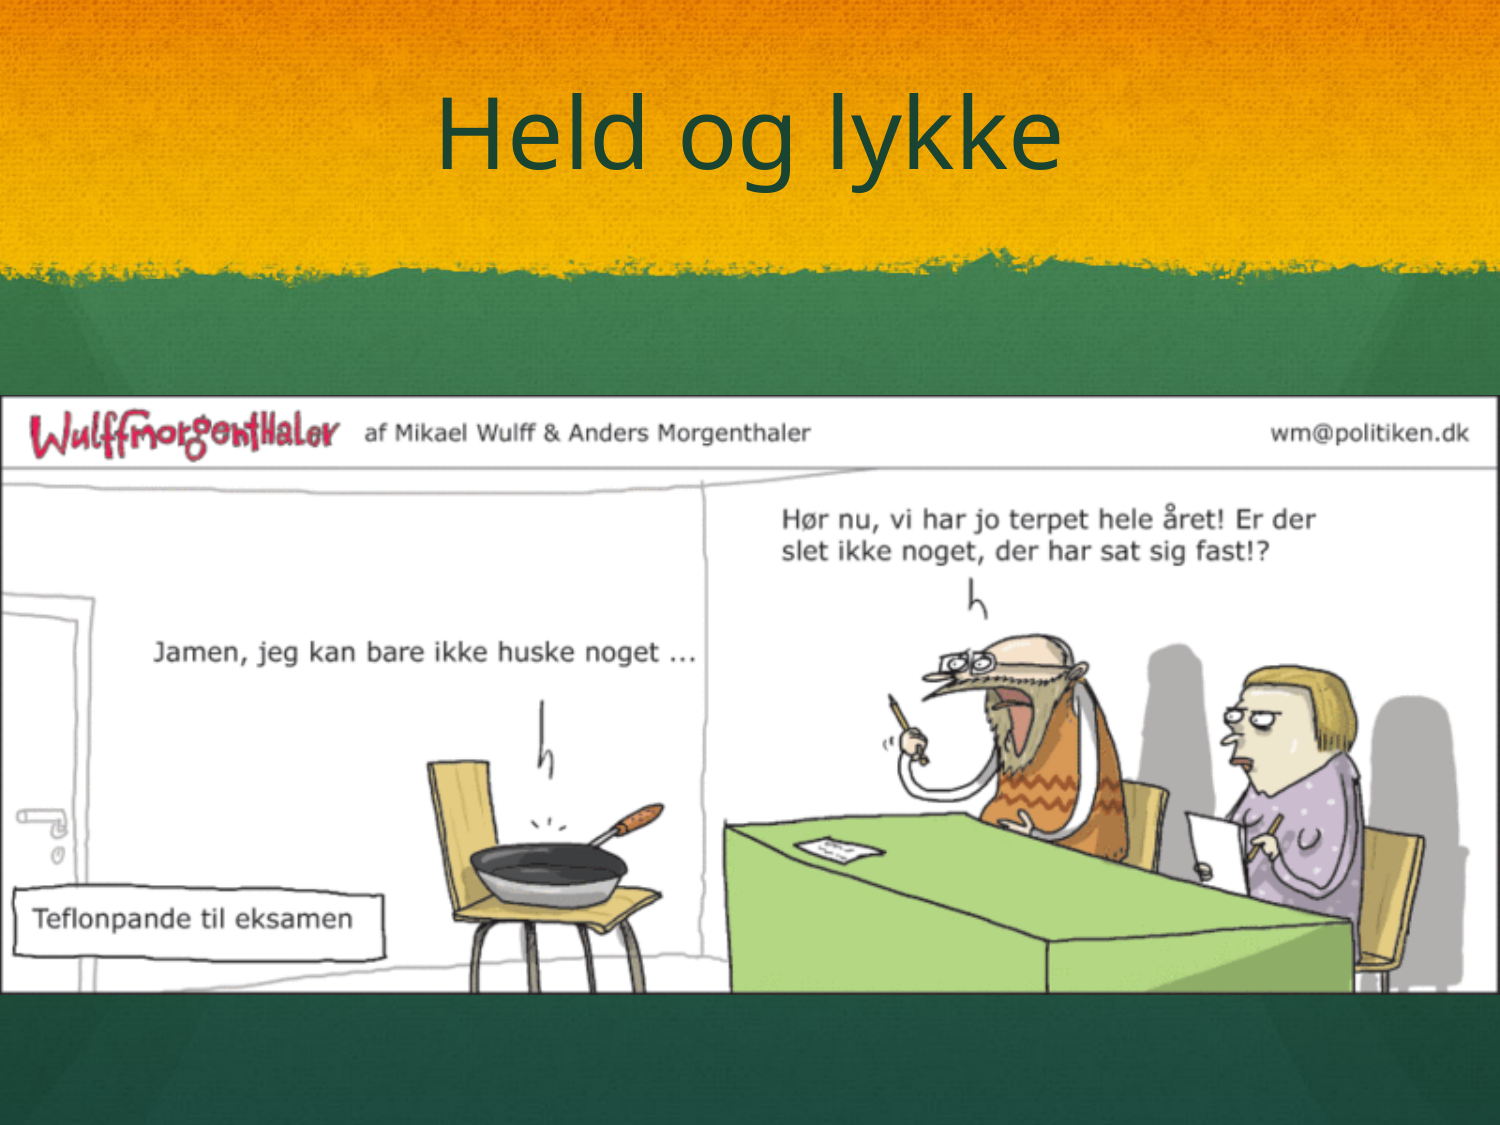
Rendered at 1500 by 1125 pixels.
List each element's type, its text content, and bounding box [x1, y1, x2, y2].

title Held og lykke [125, 13, 1375, 246]
picture [0, 0, 1500, 1125]
